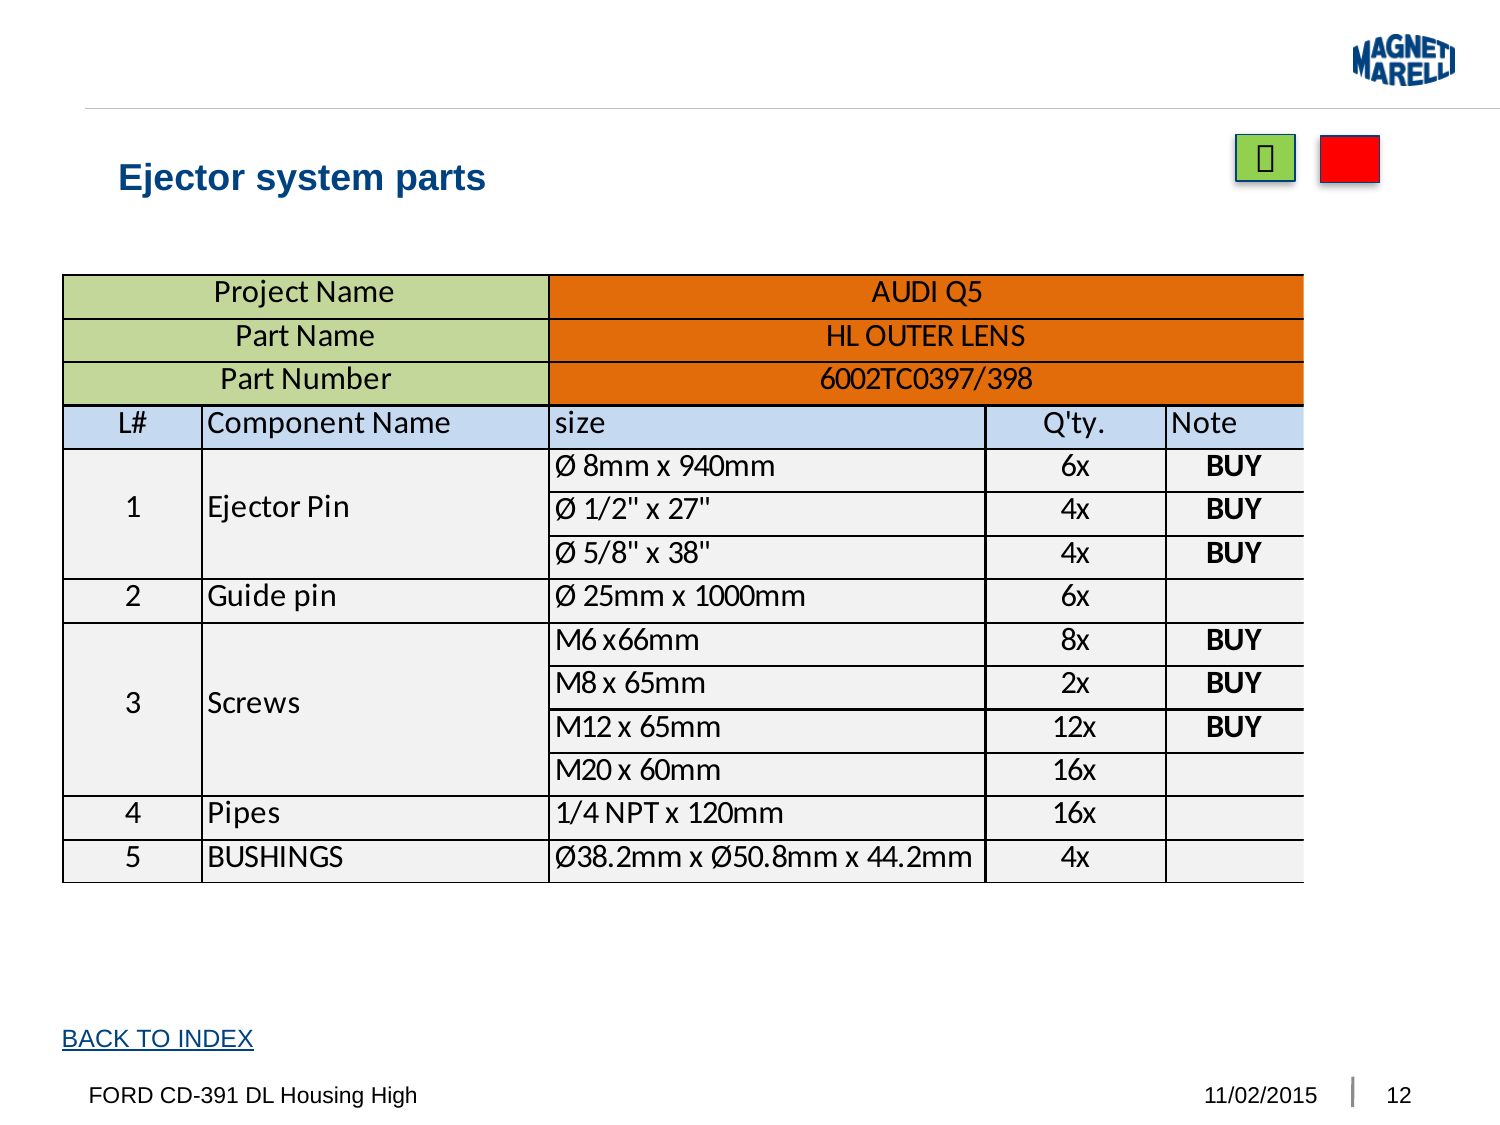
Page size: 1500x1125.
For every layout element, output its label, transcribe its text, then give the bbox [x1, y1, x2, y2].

picture [1353, 34, 1455, 86]
slide_number 12 [1386, 1080, 1439, 1114]
list Ejector system parts [118, 148, 1112, 202]
text_box [1320, 135, 1380, 183]
footer FORD CD-391 DL Housing High [88, 1080, 709, 1120]
text_box  [1235, 134, 1296, 182]
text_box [61, 273, 1307, 885]
text_box BACK TO INDEX [46, 1015, 270, 1061]
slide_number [1084, 1080, 1318, 1115]
